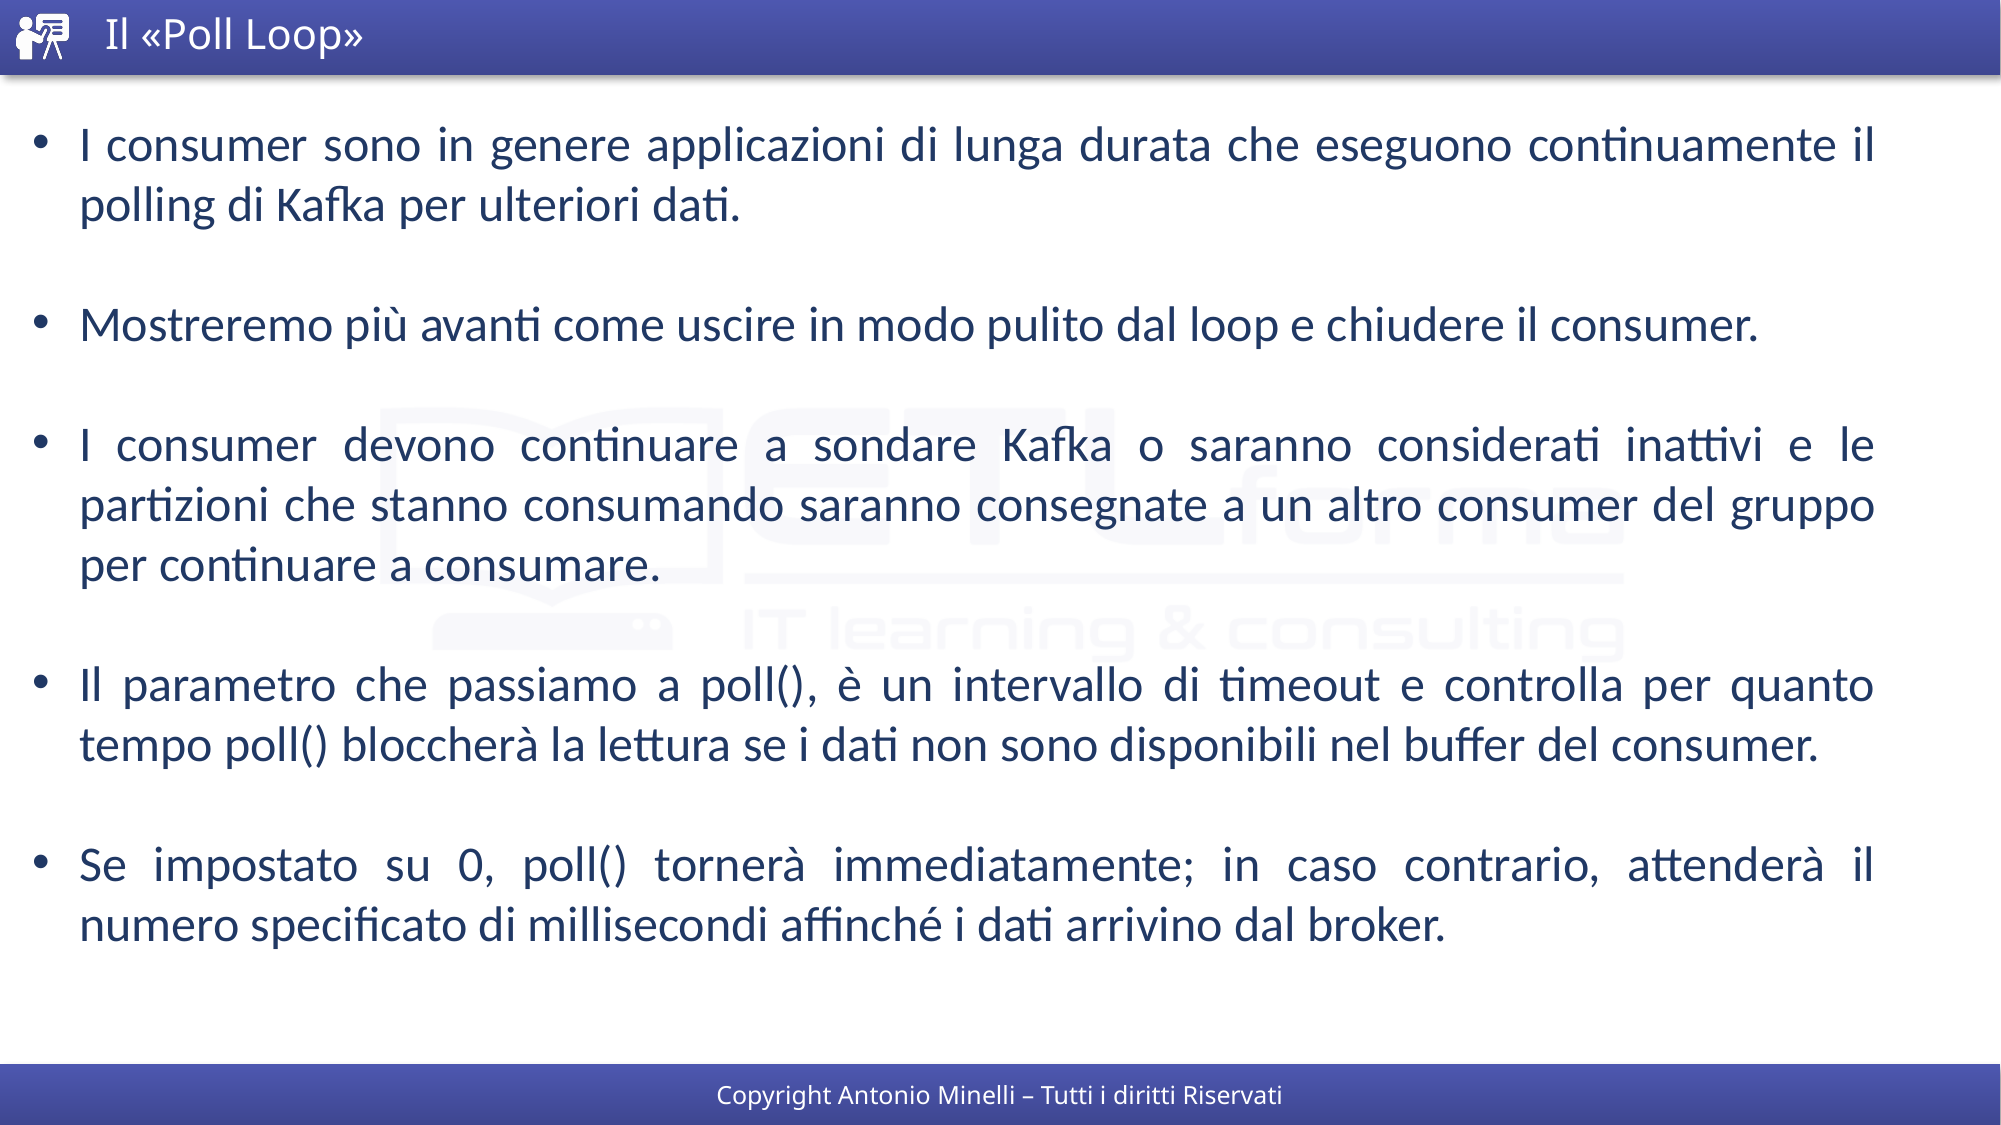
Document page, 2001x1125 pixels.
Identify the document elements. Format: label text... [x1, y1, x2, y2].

text_box I consumer sono in genere applicazioni di lunga durata che eseguono continuamente il polling di Kafka per ulteriori dati. Mostreremo più avanti come uscire in modo pulito dal loop e chiudere il consumer. I consumer devono continuare a sondare Kafka o saranno considerati inattivi e le partizioni che stanno consumando saranno consegnate a un altro consumer del gruppo per continuare a consumare. Il parametro che passiamo a poll(), è un intervallo di timeout e controlla per quanto tempo poll() bloccherà la lettura se i dati non sono disponibili nel buffer del consumer. Se impostato su 0, poll() tornerà immediatamente; in caso contrario, attenderà il numero specificato di millisecondi affinché i dati arrivino dal broker. [17, 103, 1892, 1042]
picture [16, 10, 69, 63]
title Il «Poll Loop» [89, 10, 1984, 63]
